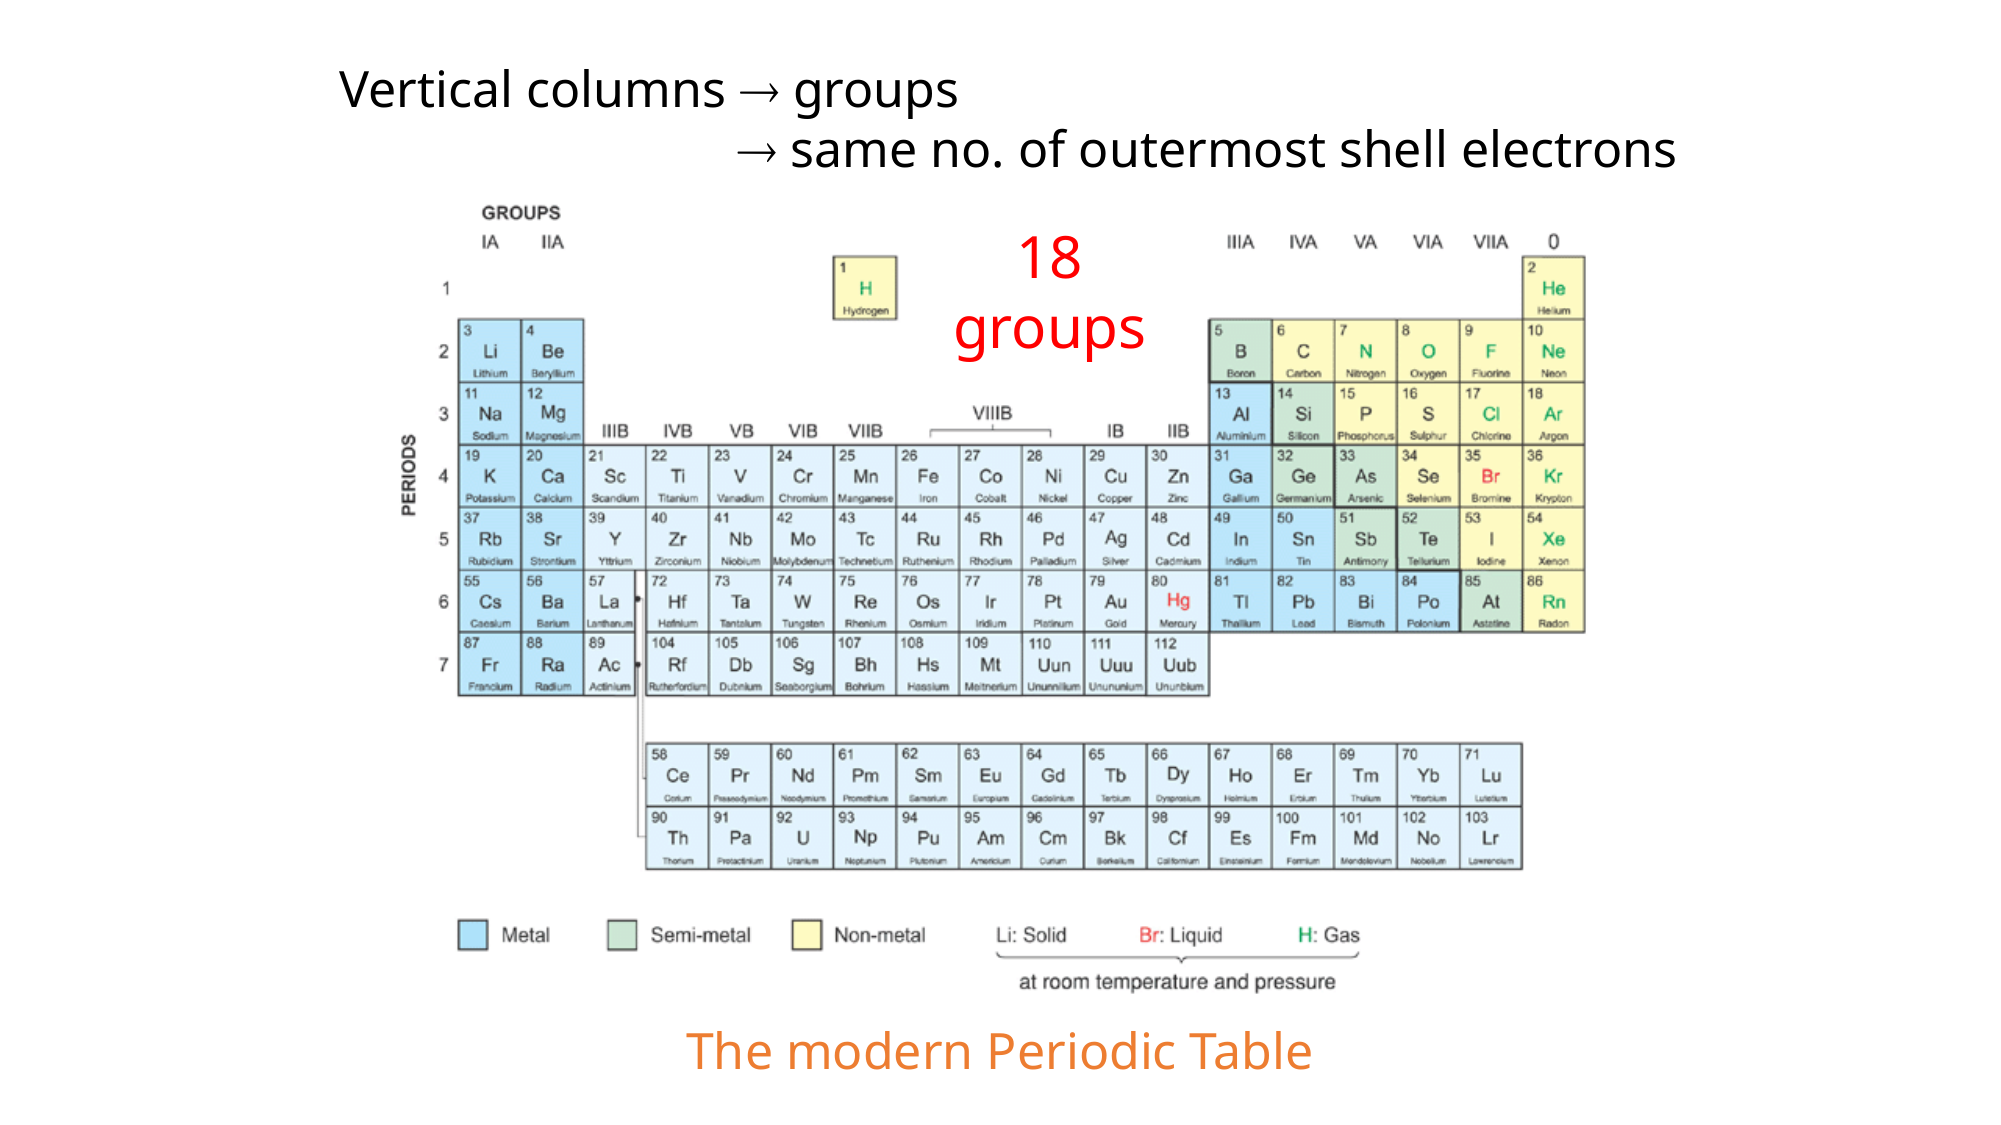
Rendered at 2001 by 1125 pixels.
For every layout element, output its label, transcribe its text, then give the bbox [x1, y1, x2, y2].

picture [374, 174, 1625, 1008]
text_box Vertical columns  groups  same no. of outermost shell electrons [324, 49, 1725, 185]
text_box The modern Periodic Table [375, 1012, 1625, 1088]
